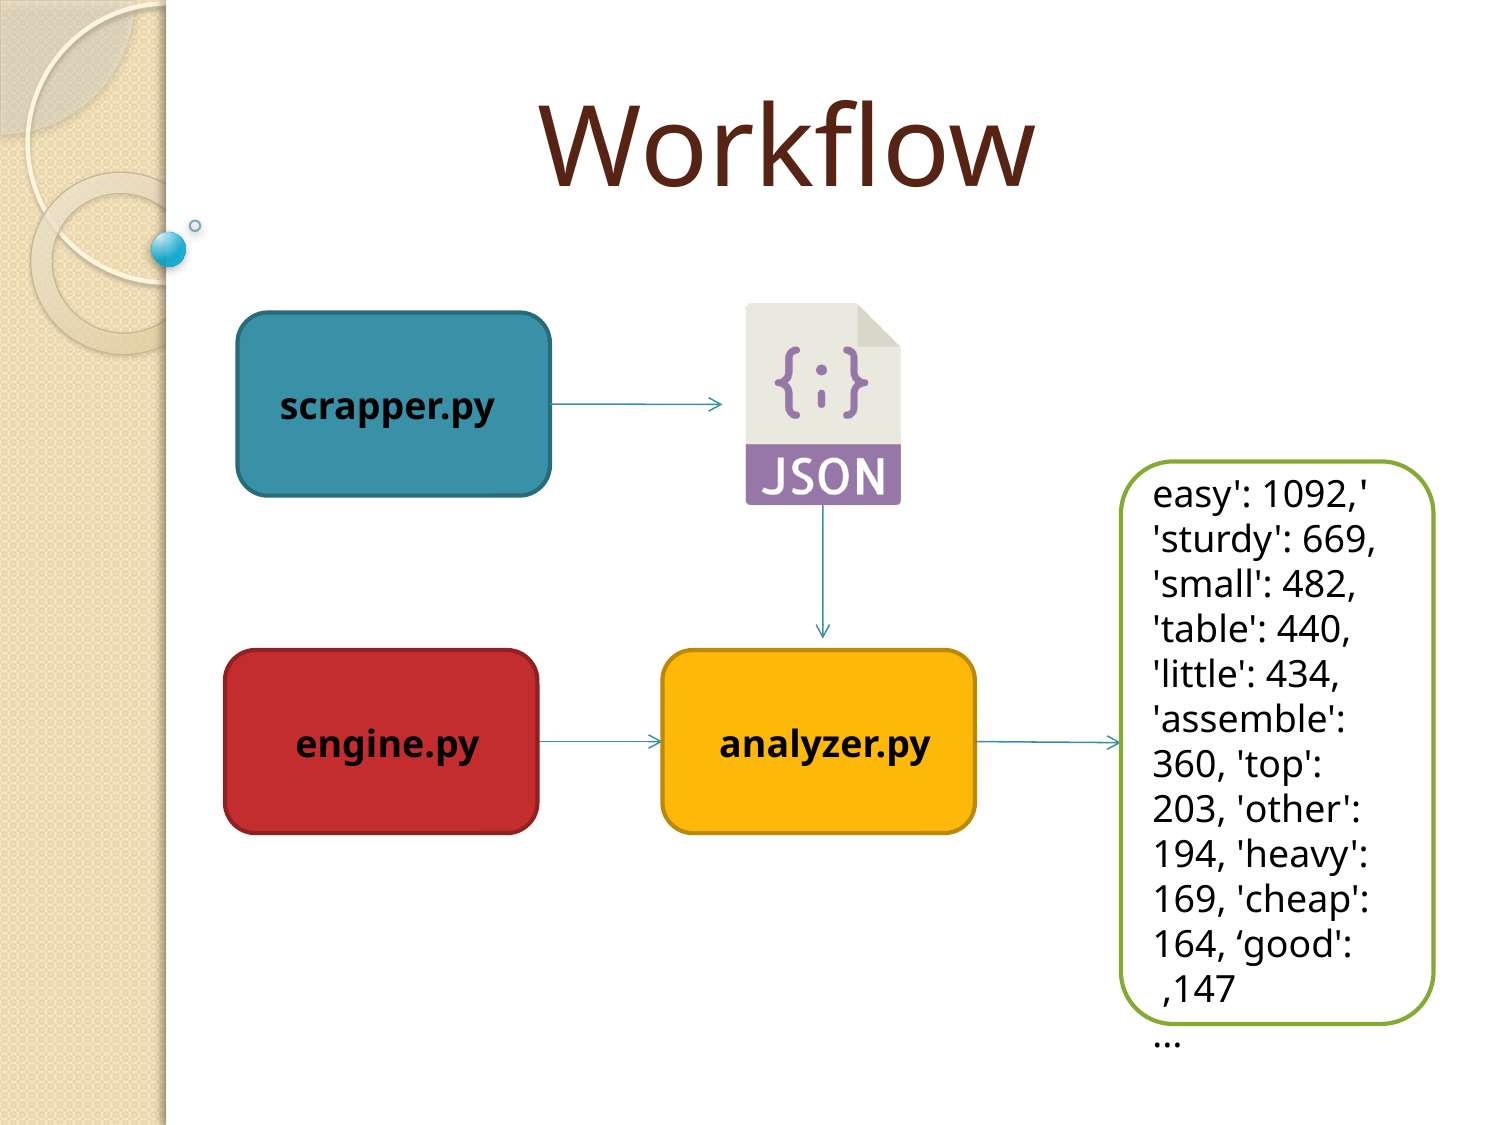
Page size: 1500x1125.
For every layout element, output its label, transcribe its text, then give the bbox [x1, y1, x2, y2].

text_box [222, 647, 540, 836]
picture [722, 303, 924, 506]
text_box [660, 647, 978, 836]
text_box 'easy': 1092, 'sturdy': 669, 'small': 482, 'table': 440, 'little': 434, 'assemble': 360, 'top': 203, 'other': 194, 'heavy': 169, 'cheap': 164, ‘good': 147, … [1137, 462, 1413, 1063]
text_box engine.py [262, 712, 513, 773]
title Workflow [150, 62, 1425, 217]
text_box scrapper.py [262, 374, 513, 435]
text_box [1118, 473, 1137, 1013]
text_box analyzer.py [699, 712, 950, 773]
text_box [1413, 469, 1436, 1016]
text_box [235, 310, 553, 498]
